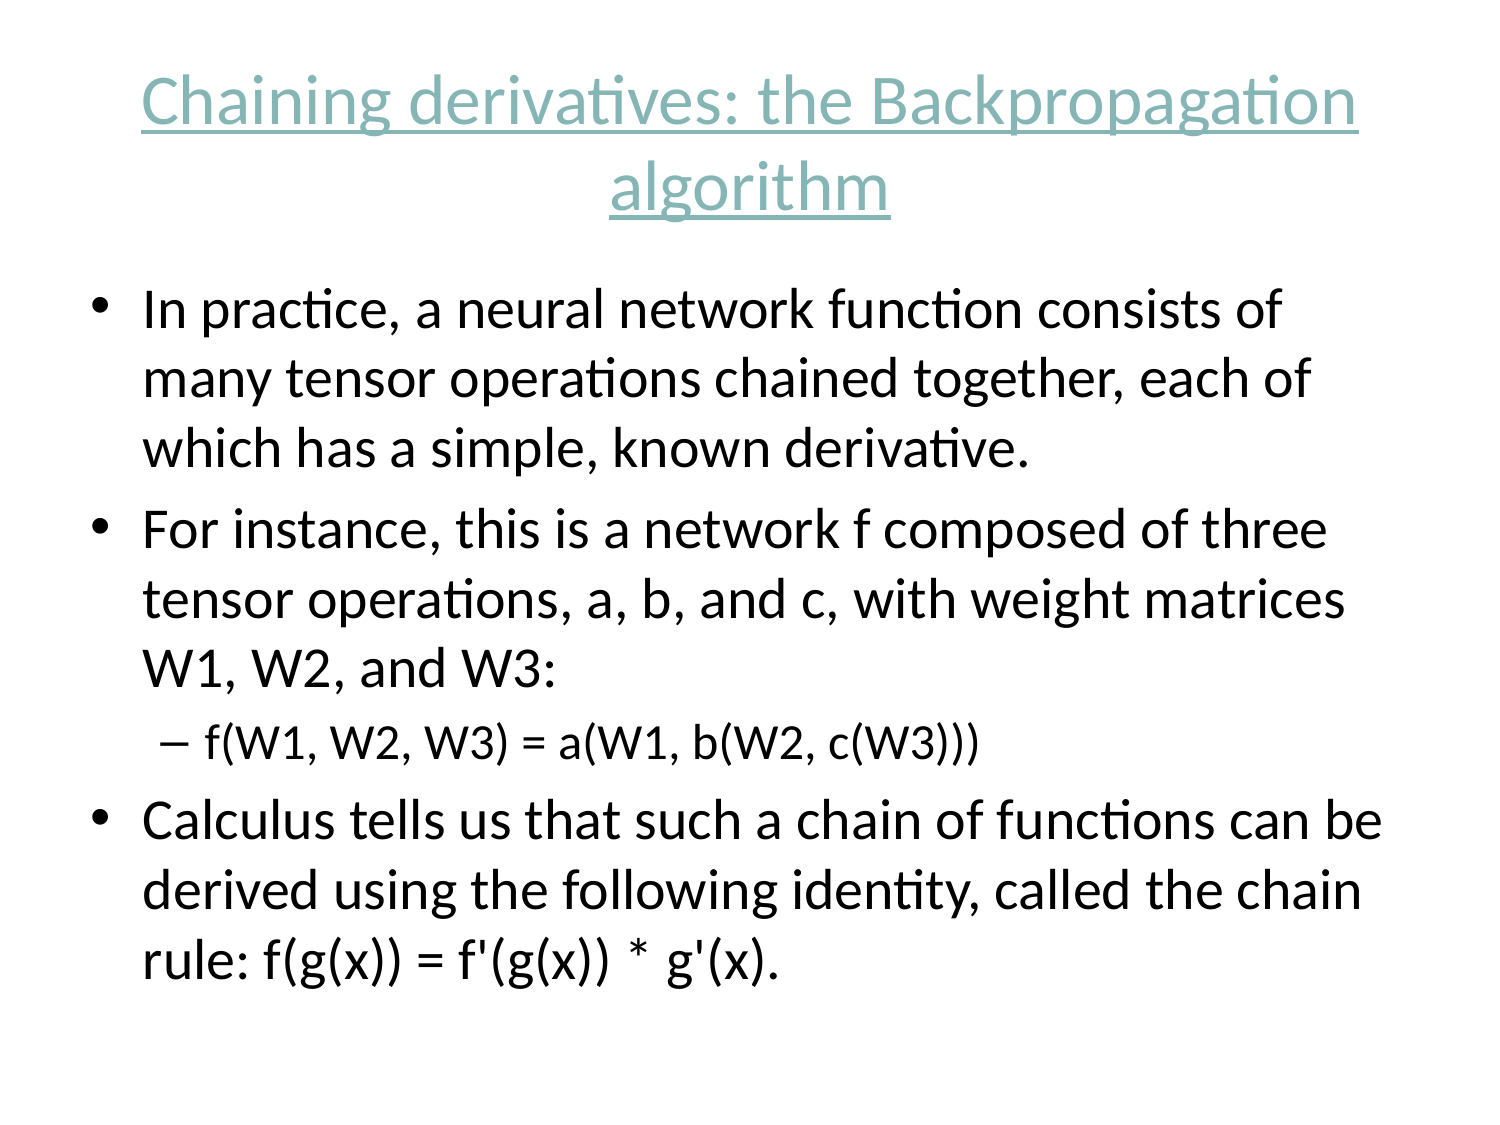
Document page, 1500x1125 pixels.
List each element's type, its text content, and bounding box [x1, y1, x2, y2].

list In practice, a neural network function consists of many tensor operations chained together, each of which has a simple, known derivative. For instance, this is a network f composed of three tensor operations, a, b, and c, with weight matrices W1, W2, and W3: f(W1, W2, W3) = a(W1, b(W2, c(W3))) Calculus tells us that such a chain of functions can be derived using the following identity, called the chain rule: f(g(x)) = f'(g(x)) * g'(x). [75, 262, 1425, 1005]
title Chaining derivatives: the Backpropagation algorithm [75, 45, 1425, 233]
